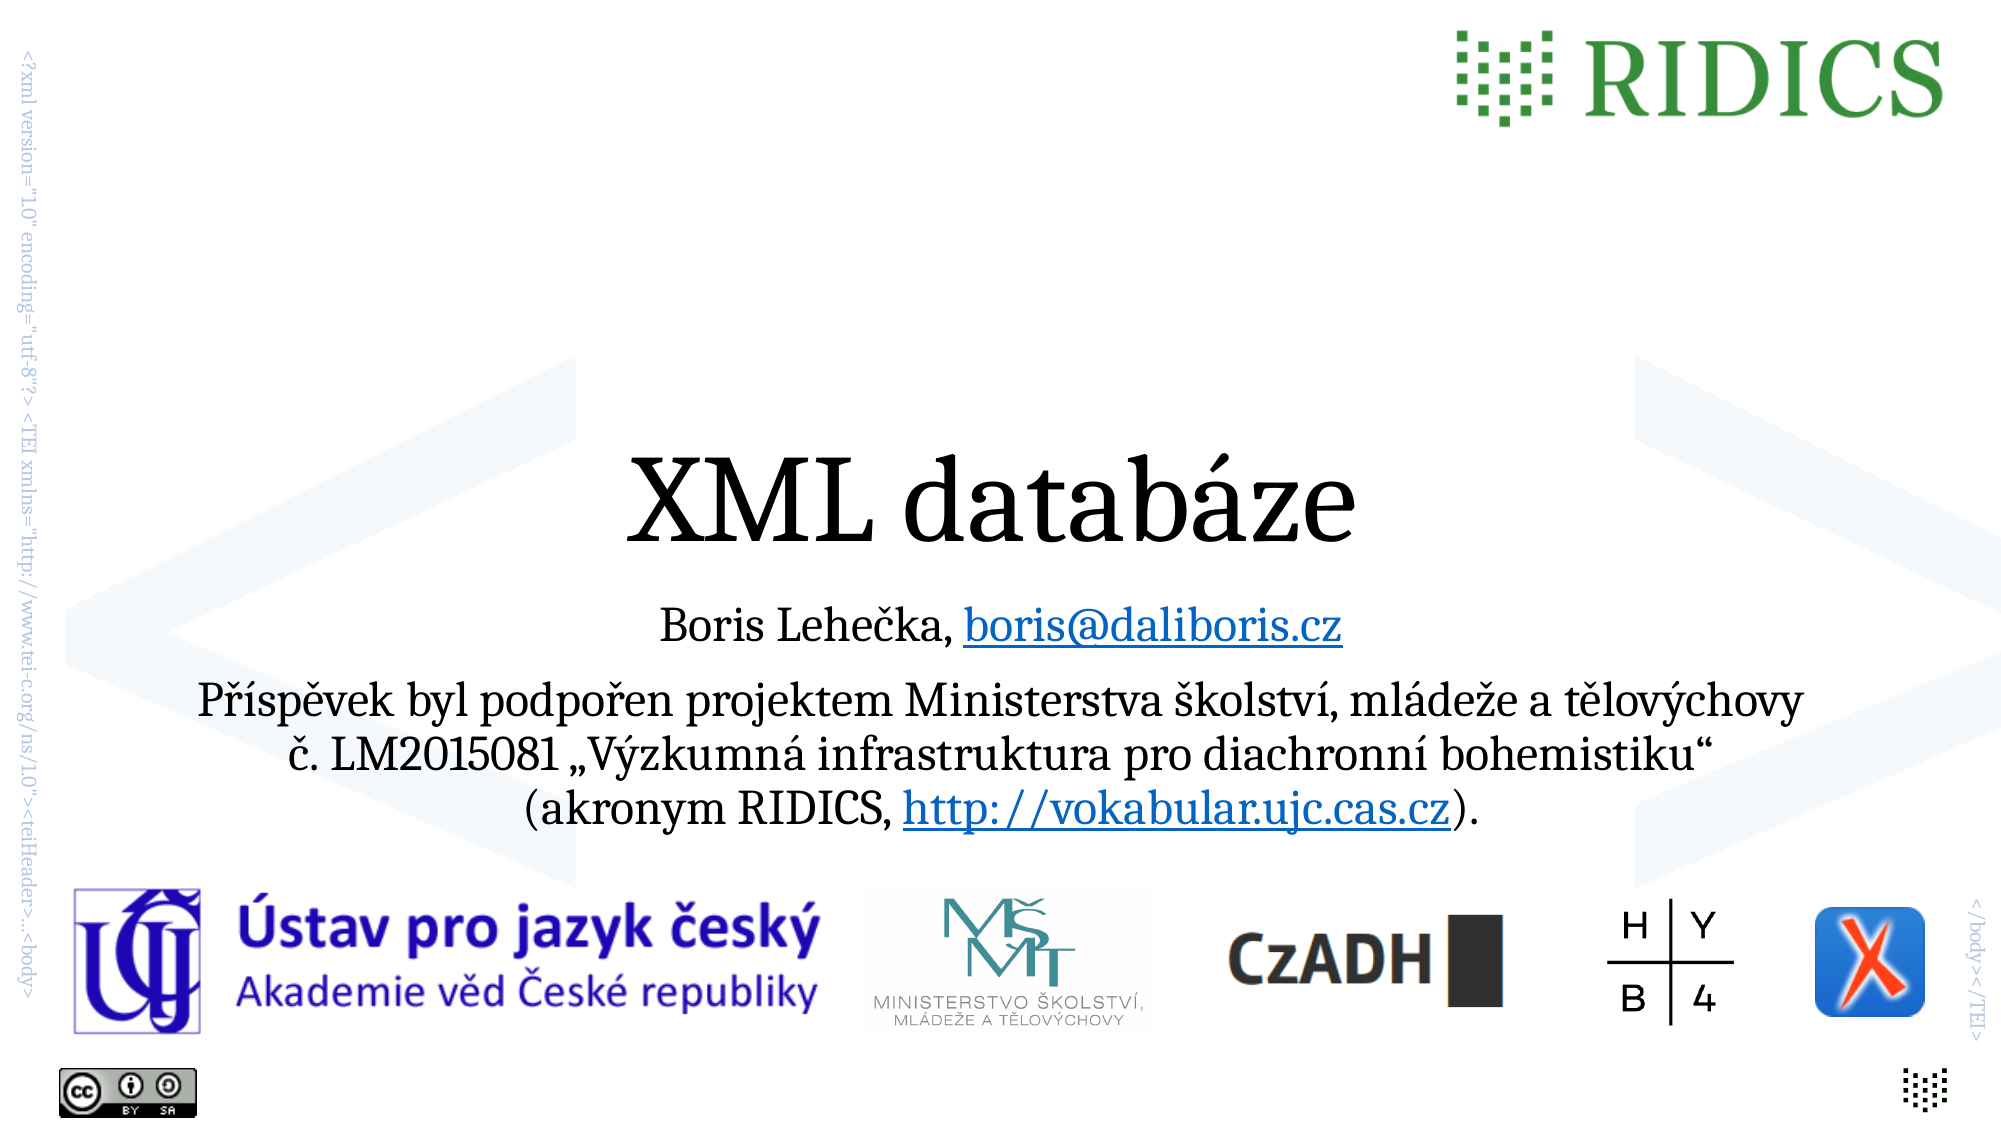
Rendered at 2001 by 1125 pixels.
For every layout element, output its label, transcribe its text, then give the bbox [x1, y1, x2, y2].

title XML databáze [173, 184, 1816, 576]
picture [1564, 856, 1775, 1067]
picture [1456, 30, 1944, 128]
picture [1899, 1066, 1949, 1114]
subtitle Boris Lehečka, boris@daliboris.cz Příspěvek byl podpořen projektem Ministerstva školství, mládeže a tělovýchovy č. LM2015081 „Výzkumná infrastruktura pro diachronní bohemistiku“ (akronym RIDICS, http://vokabular.ujc.cas.cz). [173, 590, 1830, 863]
picture [73, 887, 821, 1036]
picture [59, 1068, 197, 1118]
picture [860, 887, 1157, 1036]
picture [1196, 907, 1525, 1017]
picture [1815, 907, 1925, 1017]
